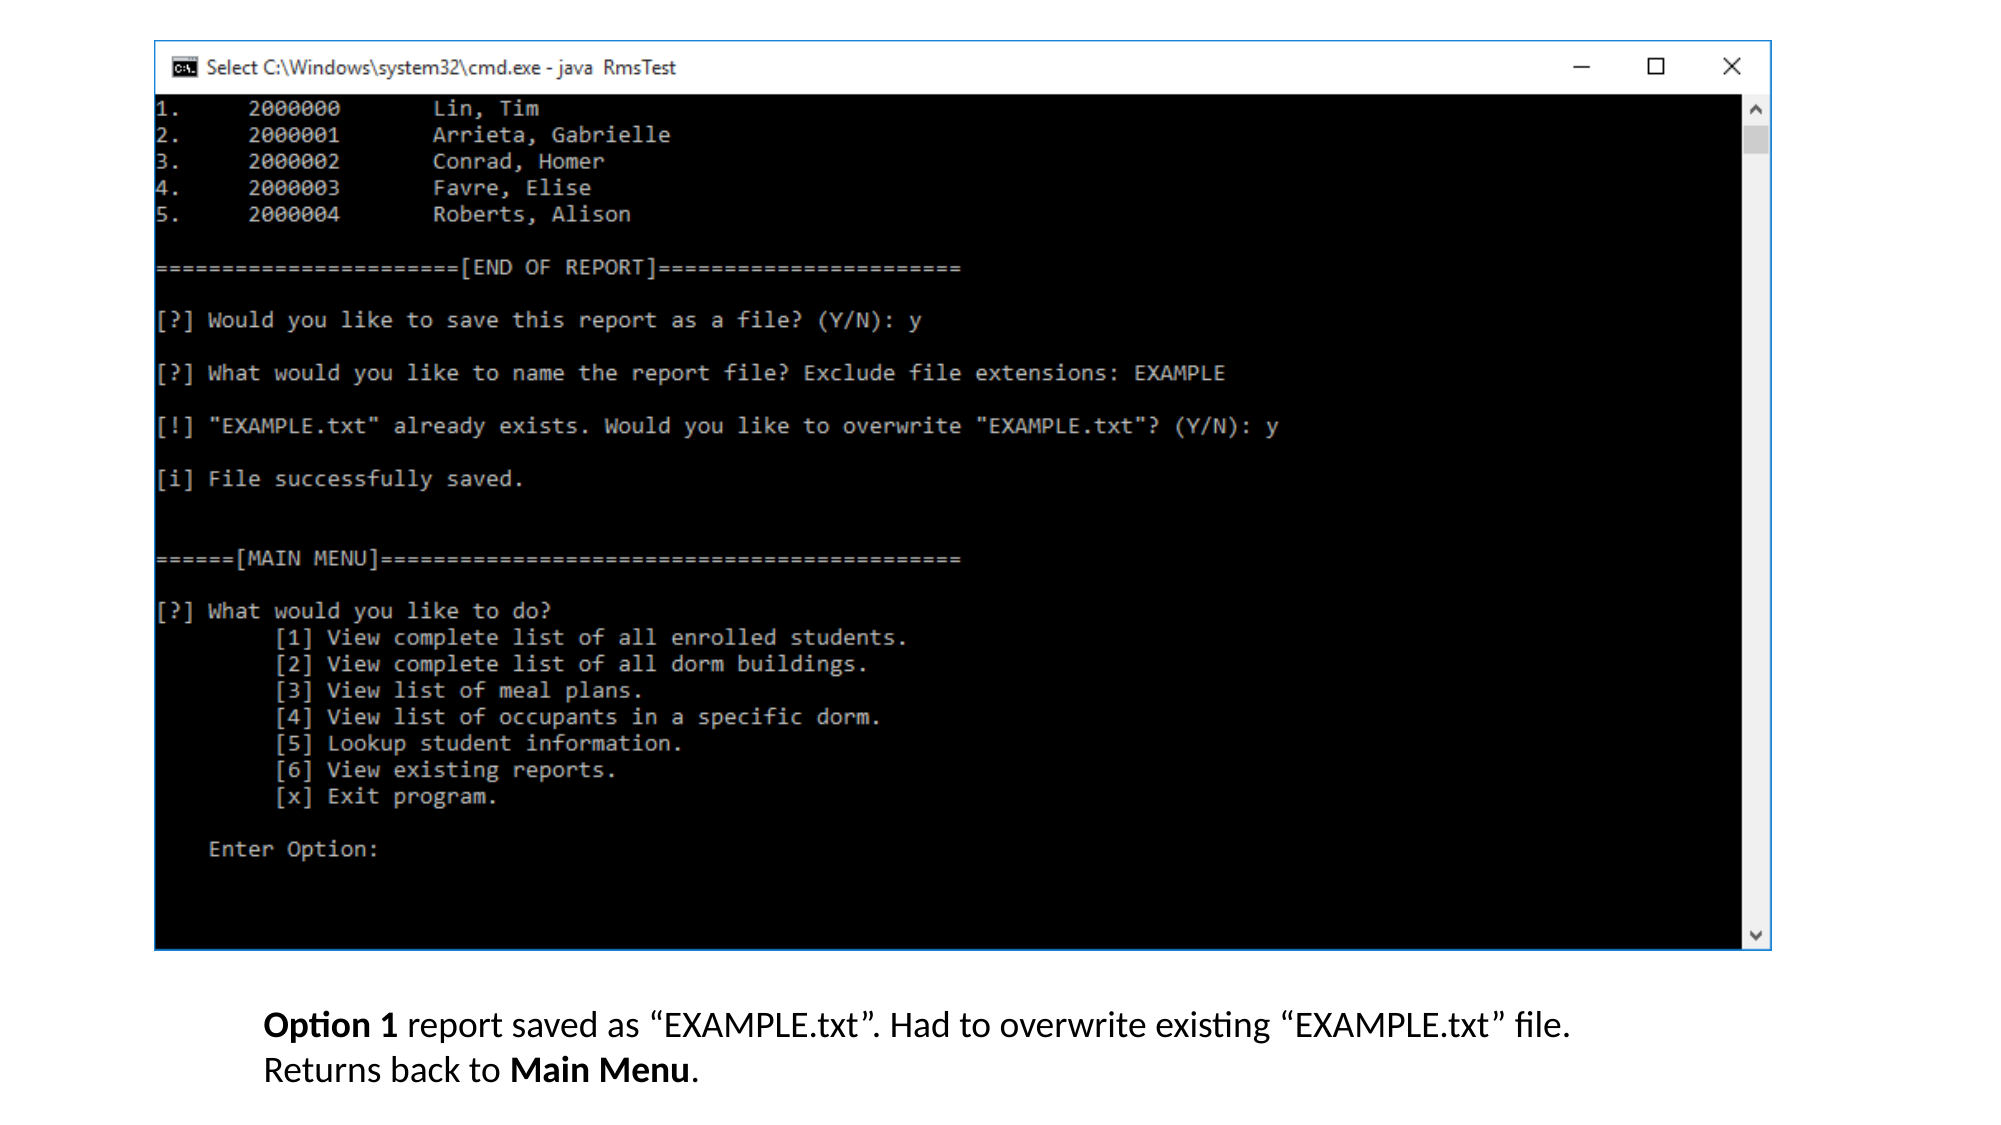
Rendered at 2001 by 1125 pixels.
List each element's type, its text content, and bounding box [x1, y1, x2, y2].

text_box Option 1 report saved as “EXAMPLE.txt”. Had to overwrite existing “EXAMPLE.txt” file. Returns back to Main Menu. [248, 992, 1677, 1098]
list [154, 40, 1772, 951]
